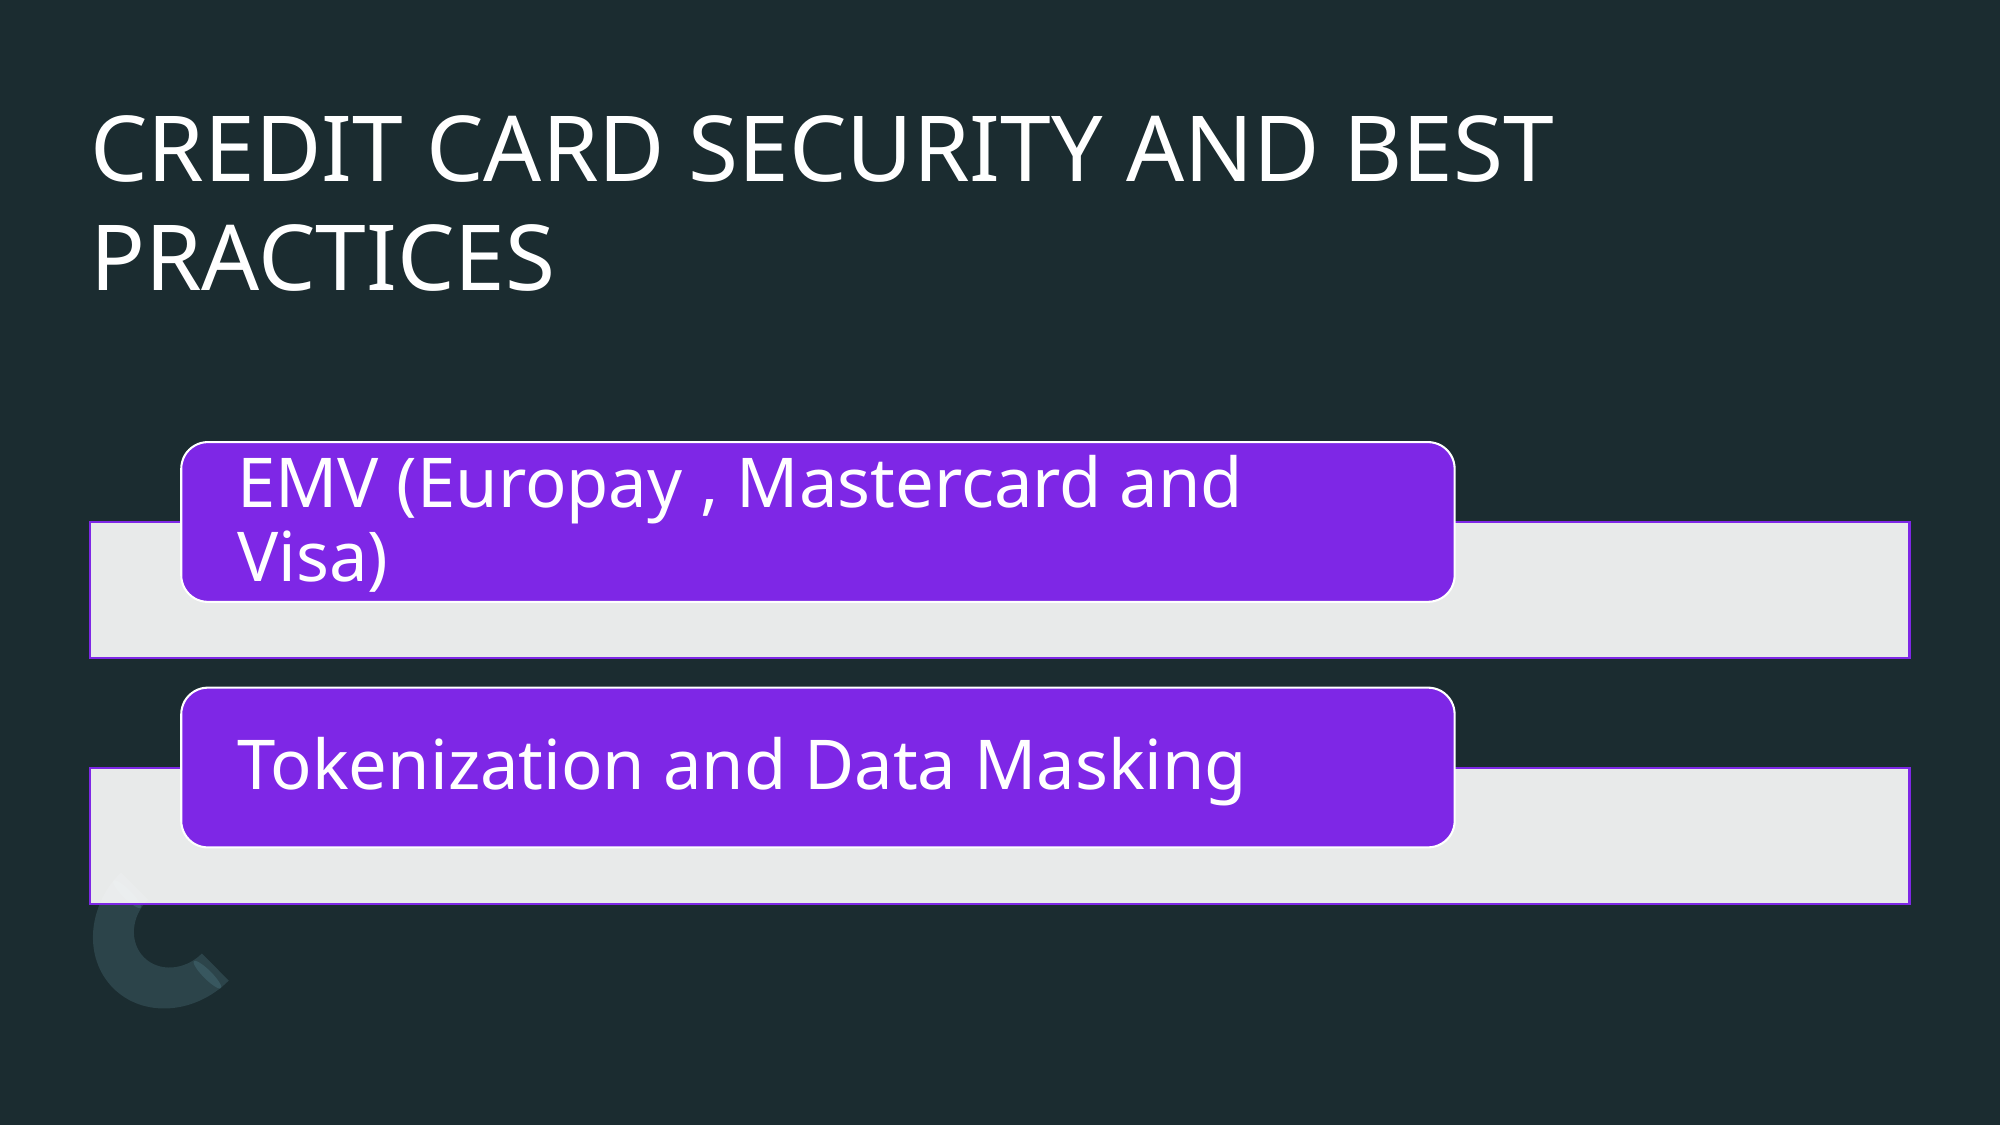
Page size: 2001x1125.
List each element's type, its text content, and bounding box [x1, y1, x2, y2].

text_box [90, 441, 1910, 905]
title CREDIT CARD SECURITY AND BEST PRACTICES [90, 90, 1910, 309]
